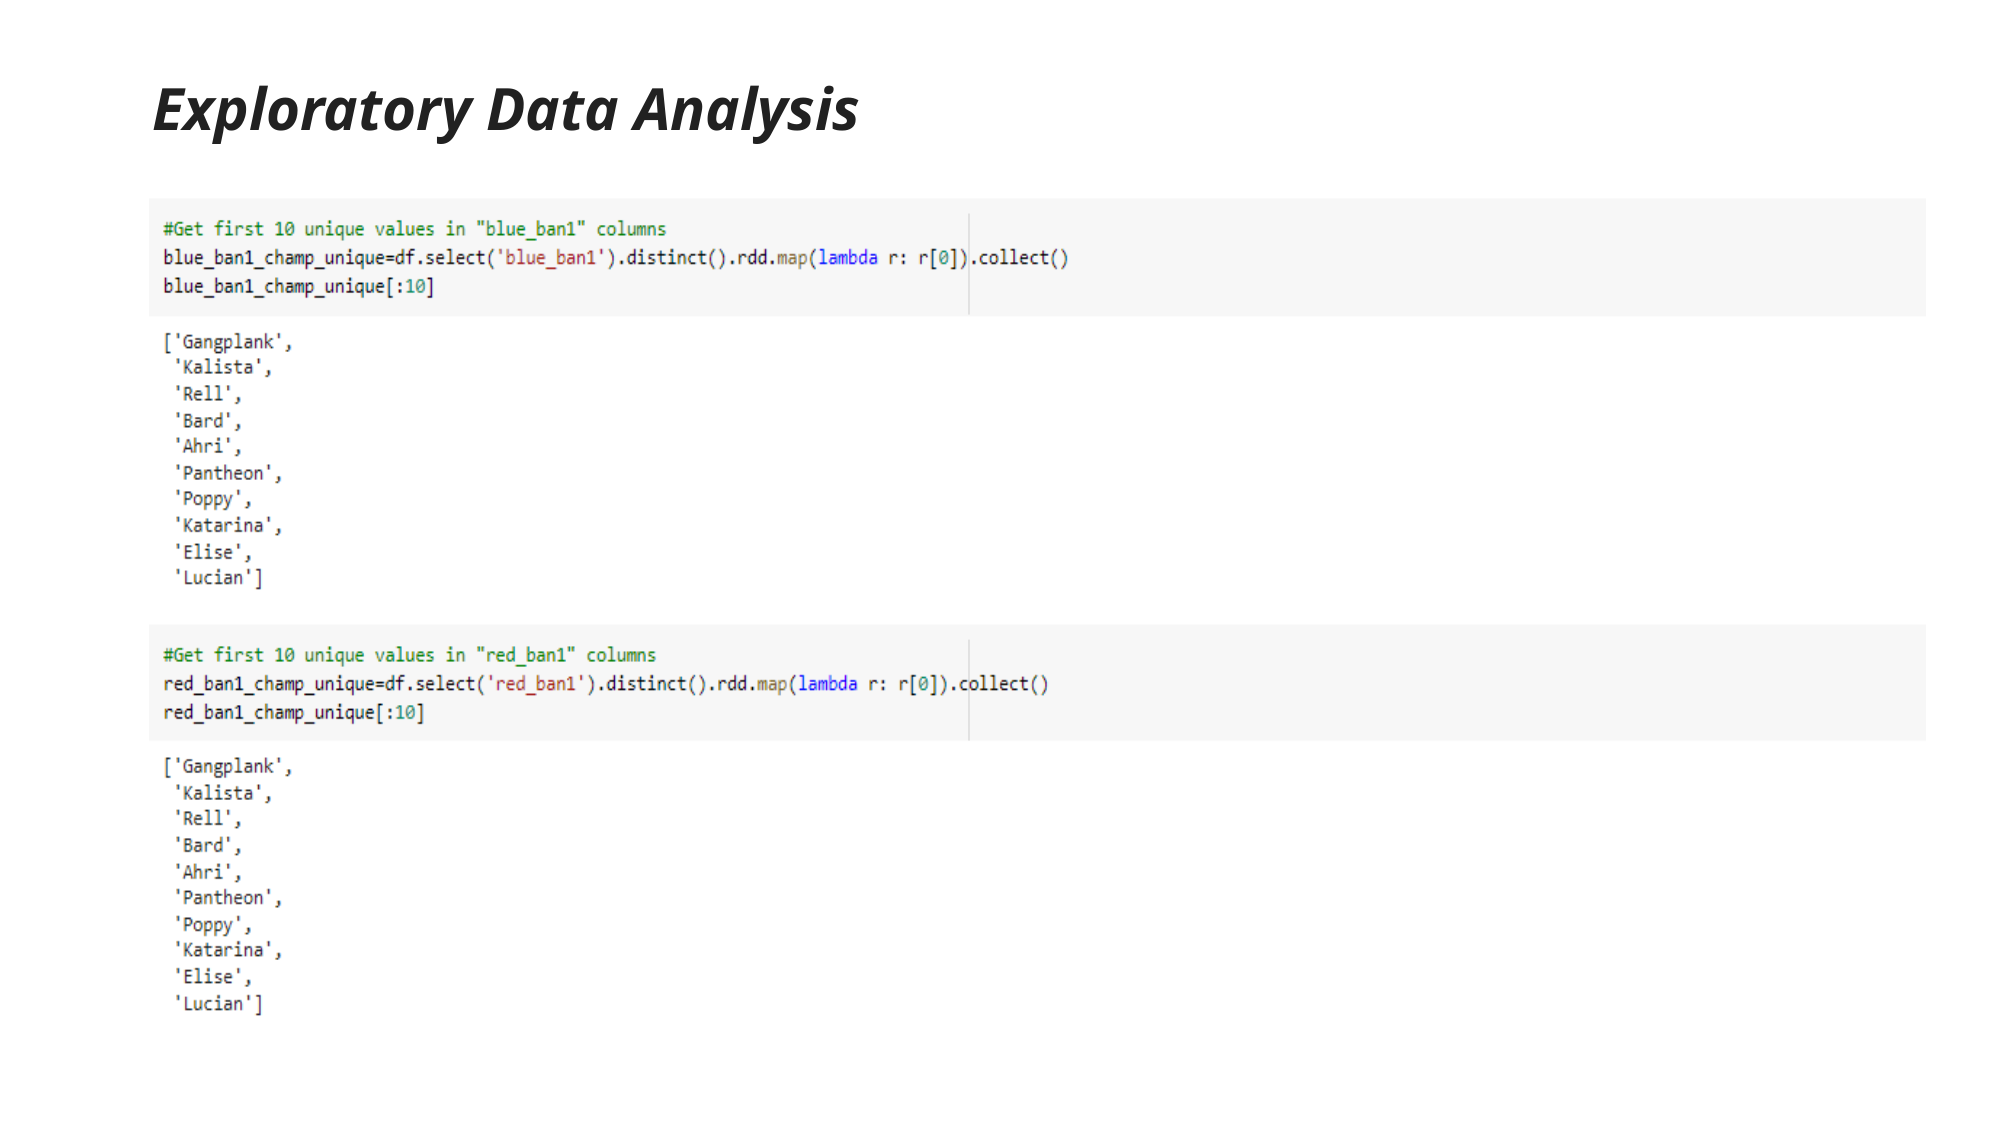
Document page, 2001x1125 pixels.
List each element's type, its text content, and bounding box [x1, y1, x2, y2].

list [149, 192, 1926, 1056]
title Exploratory Data Analysis [137, 69, 1863, 162]
